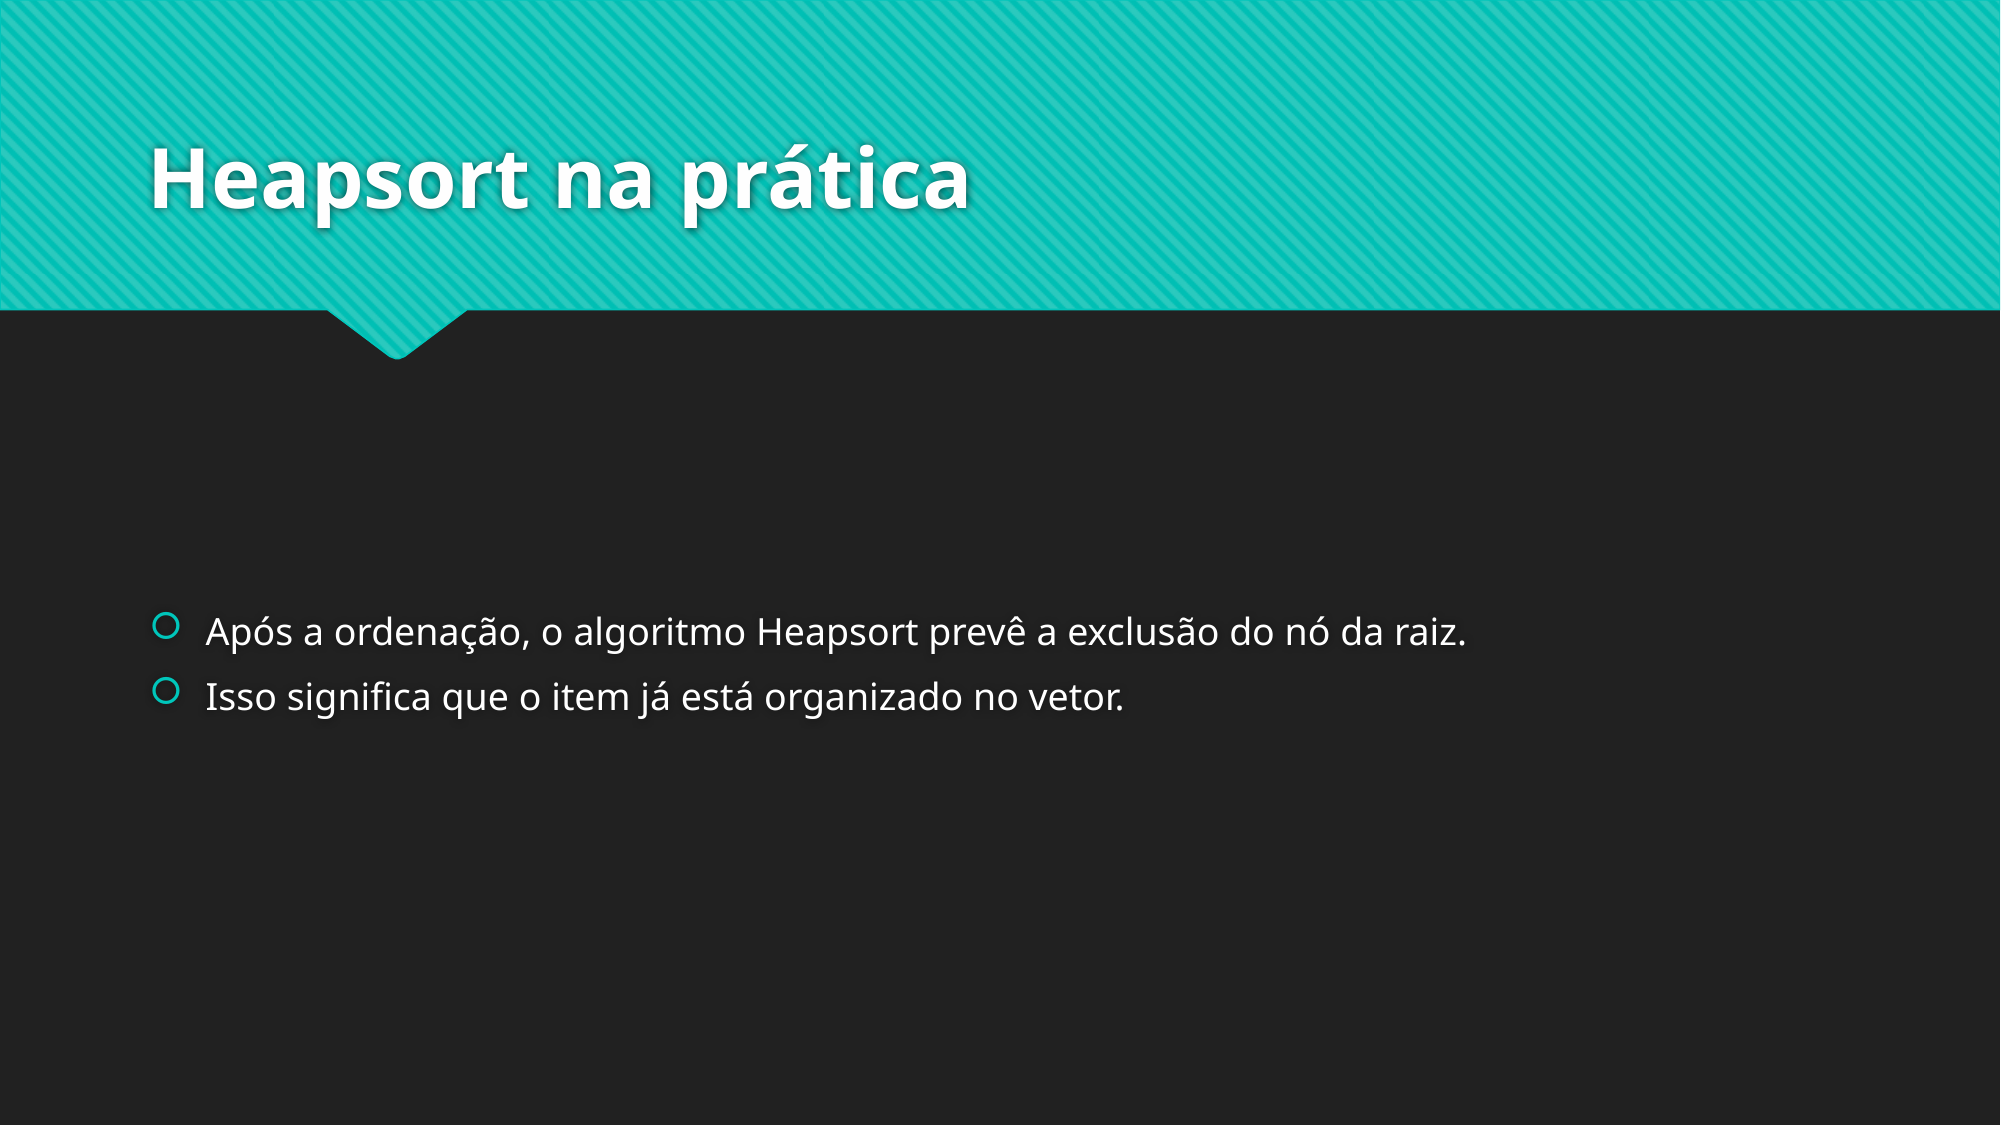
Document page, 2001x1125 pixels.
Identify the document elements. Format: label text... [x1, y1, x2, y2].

title Heapsort na prática [132, 73, 1868, 233]
list Após a ordenação, o algoritmo Heapsort prevê a exclusão do nó da raiz. Isso significa que o item já está organizado no vetor. [134, 364, 1866, 962]
